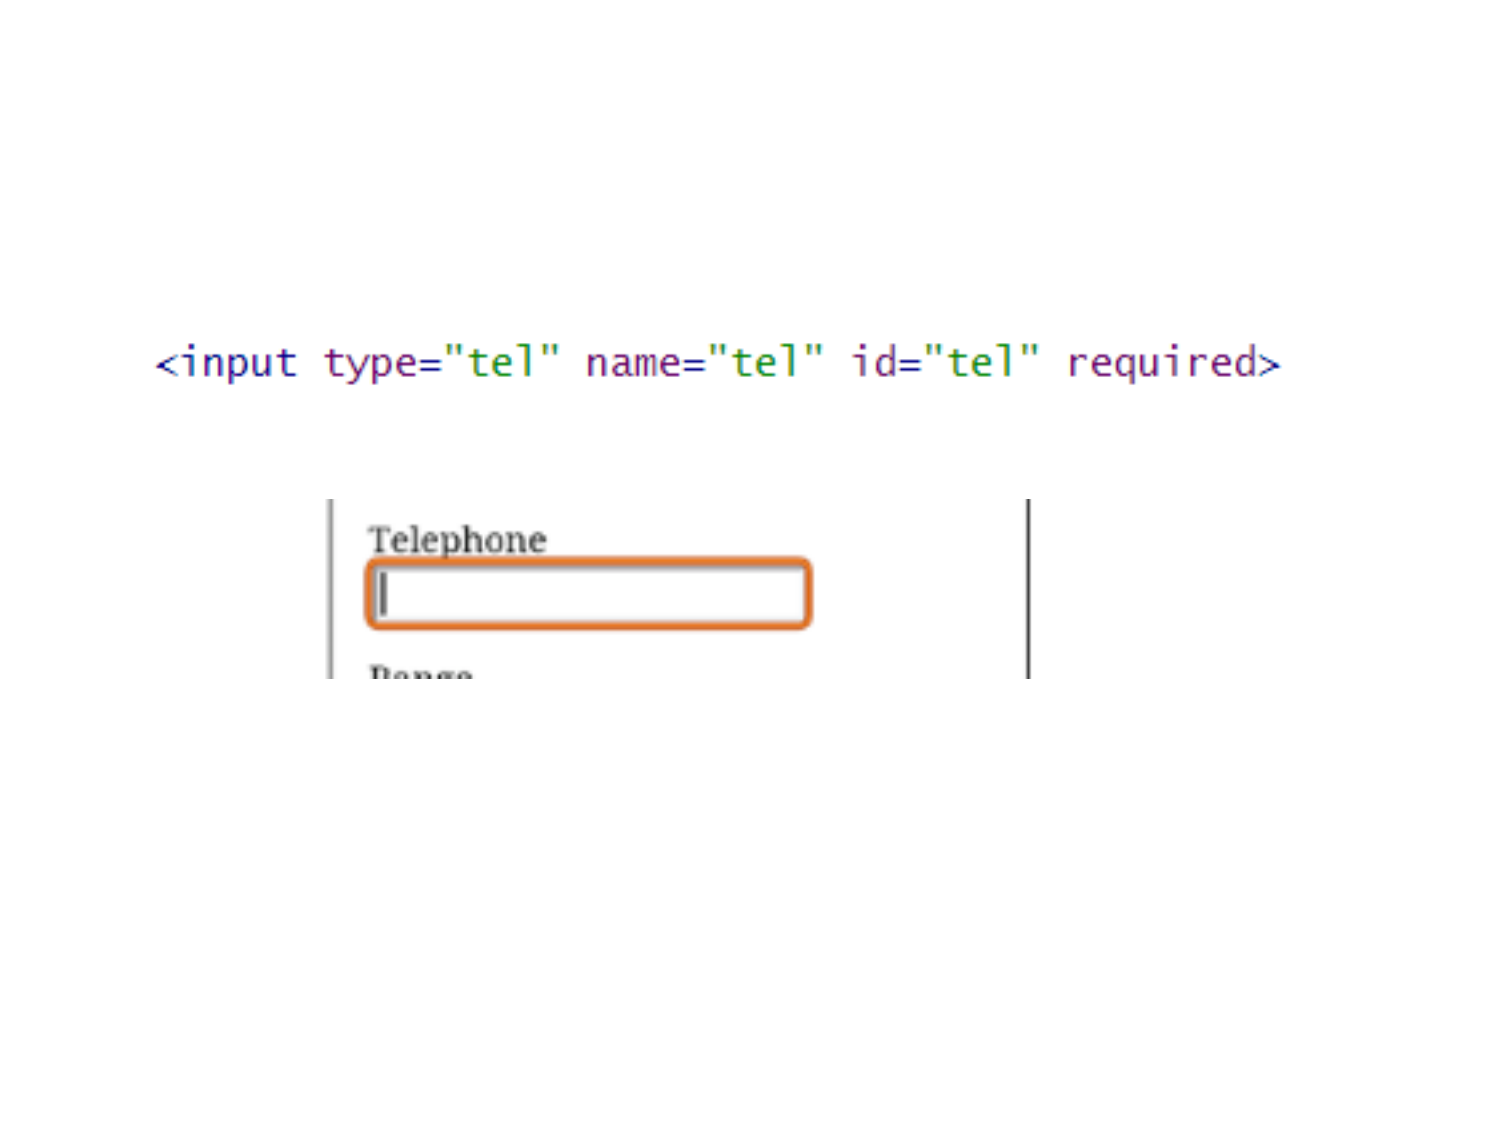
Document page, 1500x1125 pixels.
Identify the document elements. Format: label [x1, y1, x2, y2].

picture [324, 499, 1038, 680]
picture [74, 299, 1450, 463]
